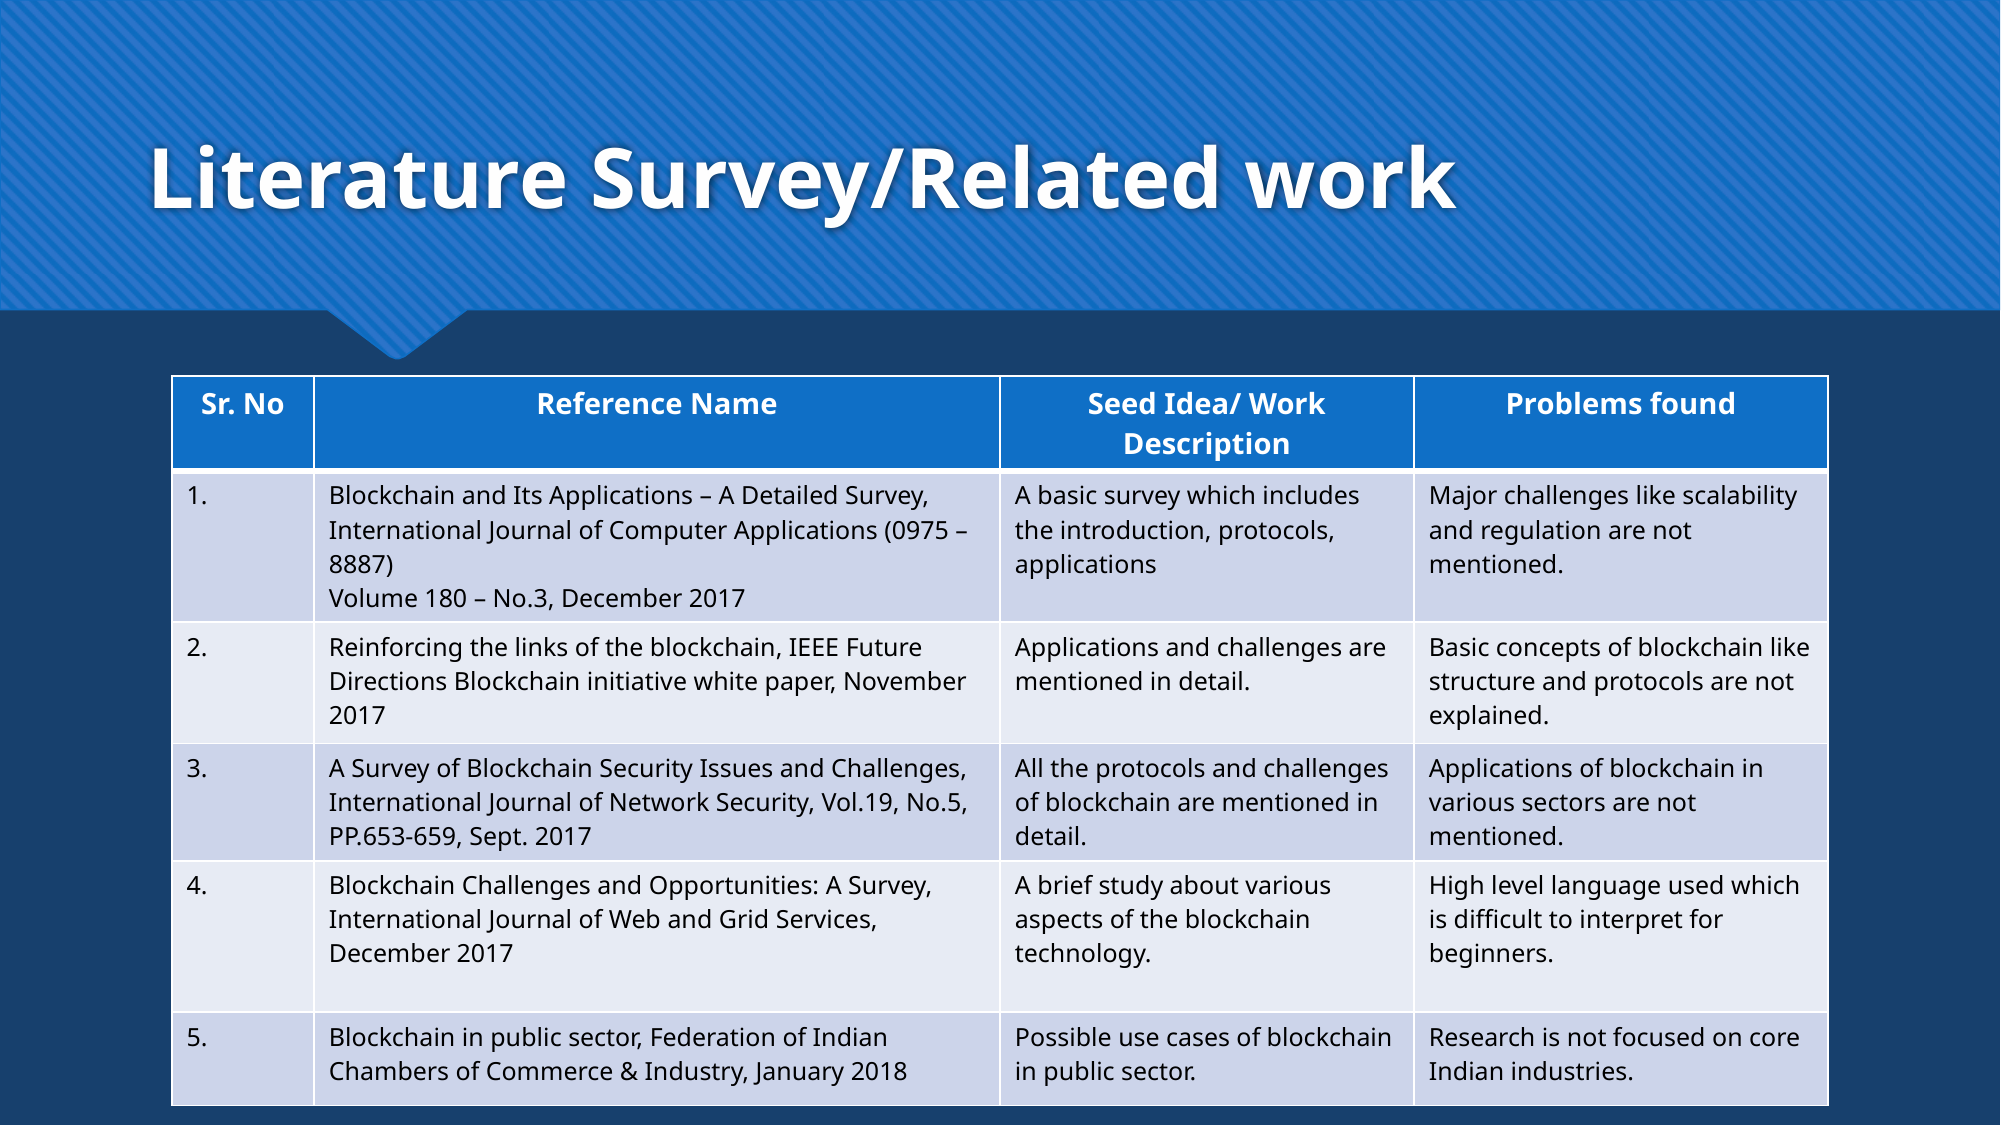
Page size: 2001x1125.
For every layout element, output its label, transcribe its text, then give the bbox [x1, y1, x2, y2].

table_header Reference Name [315, 377, 999, 468]
table_cell Possible use cases of blockchain in public sector. [1001, 1013, 1413, 1105]
table_cell Major challenges like scalability and regulation are not mentioned. [1415, 474, 1827, 621]
table_cell 1. [173, 474, 313, 621]
table_cell 3. [173, 744, 313, 860]
table_cell Blockchain in public sector, Federation of Indian Chambers of Commerce & Industry, January 2018 [315, 1013, 999, 1105]
table_header Seed Idea/ Work Description [1001, 377, 1413, 468]
table_cell High level language used which is difficult to interpret for beginners. [1415, 862, 1827, 1011]
table_cell A brief study about various aspects of the blockchain technology. [1001, 862, 1413, 1011]
table_cell Blockchain and Its Applications – A Detailed Survey, International Journal of Computer Applications (0975 – 8887) Volume 180 – No.3, December 2017 [315, 474, 999, 621]
table_cell A basic survey which includes the introduction, protocols, applications [1001, 474, 1413, 621]
table_cell Applications and challenges are mentioned in detail. [1001, 623, 1413, 743]
table_cell 2. [173, 623, 313, 743]
table_header Sr. No [173, 377, 313, 468]
table_cell A Survey of Blockchain Security Issues and Challenges, International Journal of Network Security, Vol.19, No.5, PP.653-659, Sept. 2017 [315, 744, 999, 860]
title Literature Survey/Related work [132, 73, 1868, 233]
table_cell Research is not focused on core Indian industries. [1415, 1013, 1827, 1105]
table_header Problems found [1415, 377, 1827, 468]
table_cell 5. [173, 1013, 313, 1105]
table_cell Blockchain Challenges and Opportunities: A Survey, International Journal of Web and Grid Services, December 2017 [315, 862, 999, 1011]
table_cell Basic concepts of blockchain like structure and protocols are not explained. [1415, 623, 1827, 743]
table_cell 4. [173, 862, 313, 1011]
table_cell Reinforcing the links of the blockchain, IEEE Future Directions Blockchain initiative white paper, November 2017 [315, 623, 999, 743]
table_cell All the protocols and challenges of blockchain are mentioned in detail. [1001, 744, 1413, 860]
table_cell Applications of blockchain in various sectors are not mentioned. [1415, 744, 1827, 860]
